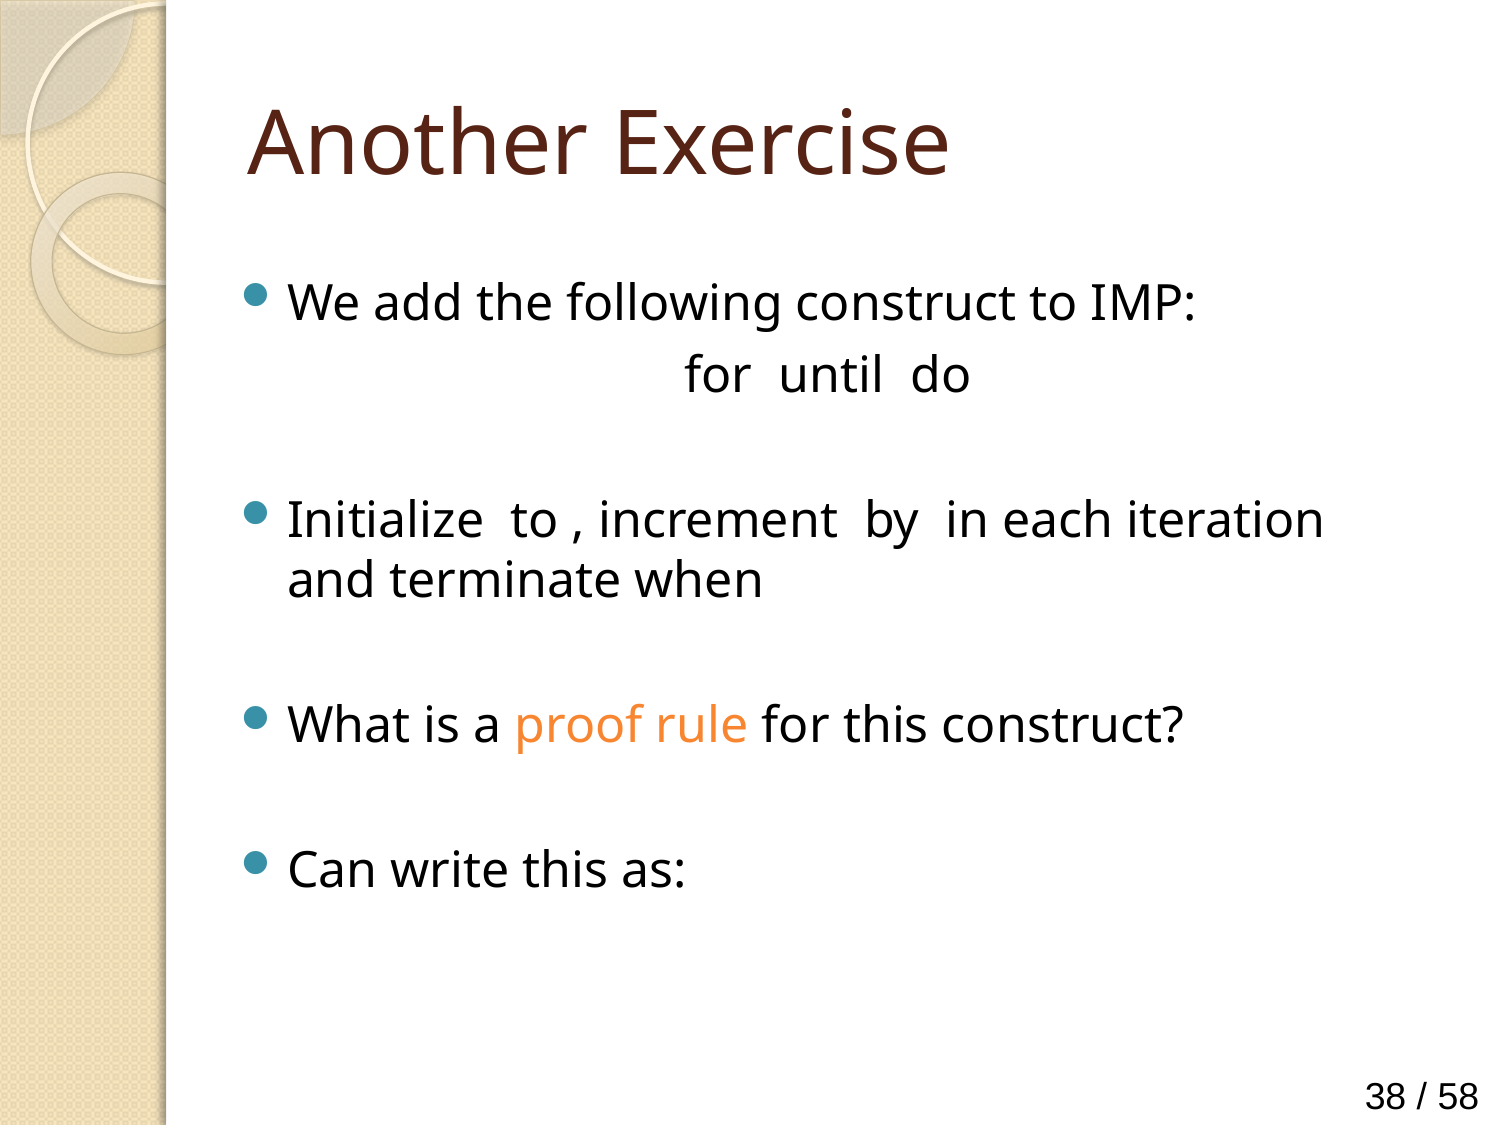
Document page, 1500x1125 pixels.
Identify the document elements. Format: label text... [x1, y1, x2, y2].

title Another Exercise [232, 45, 1450, 233]
